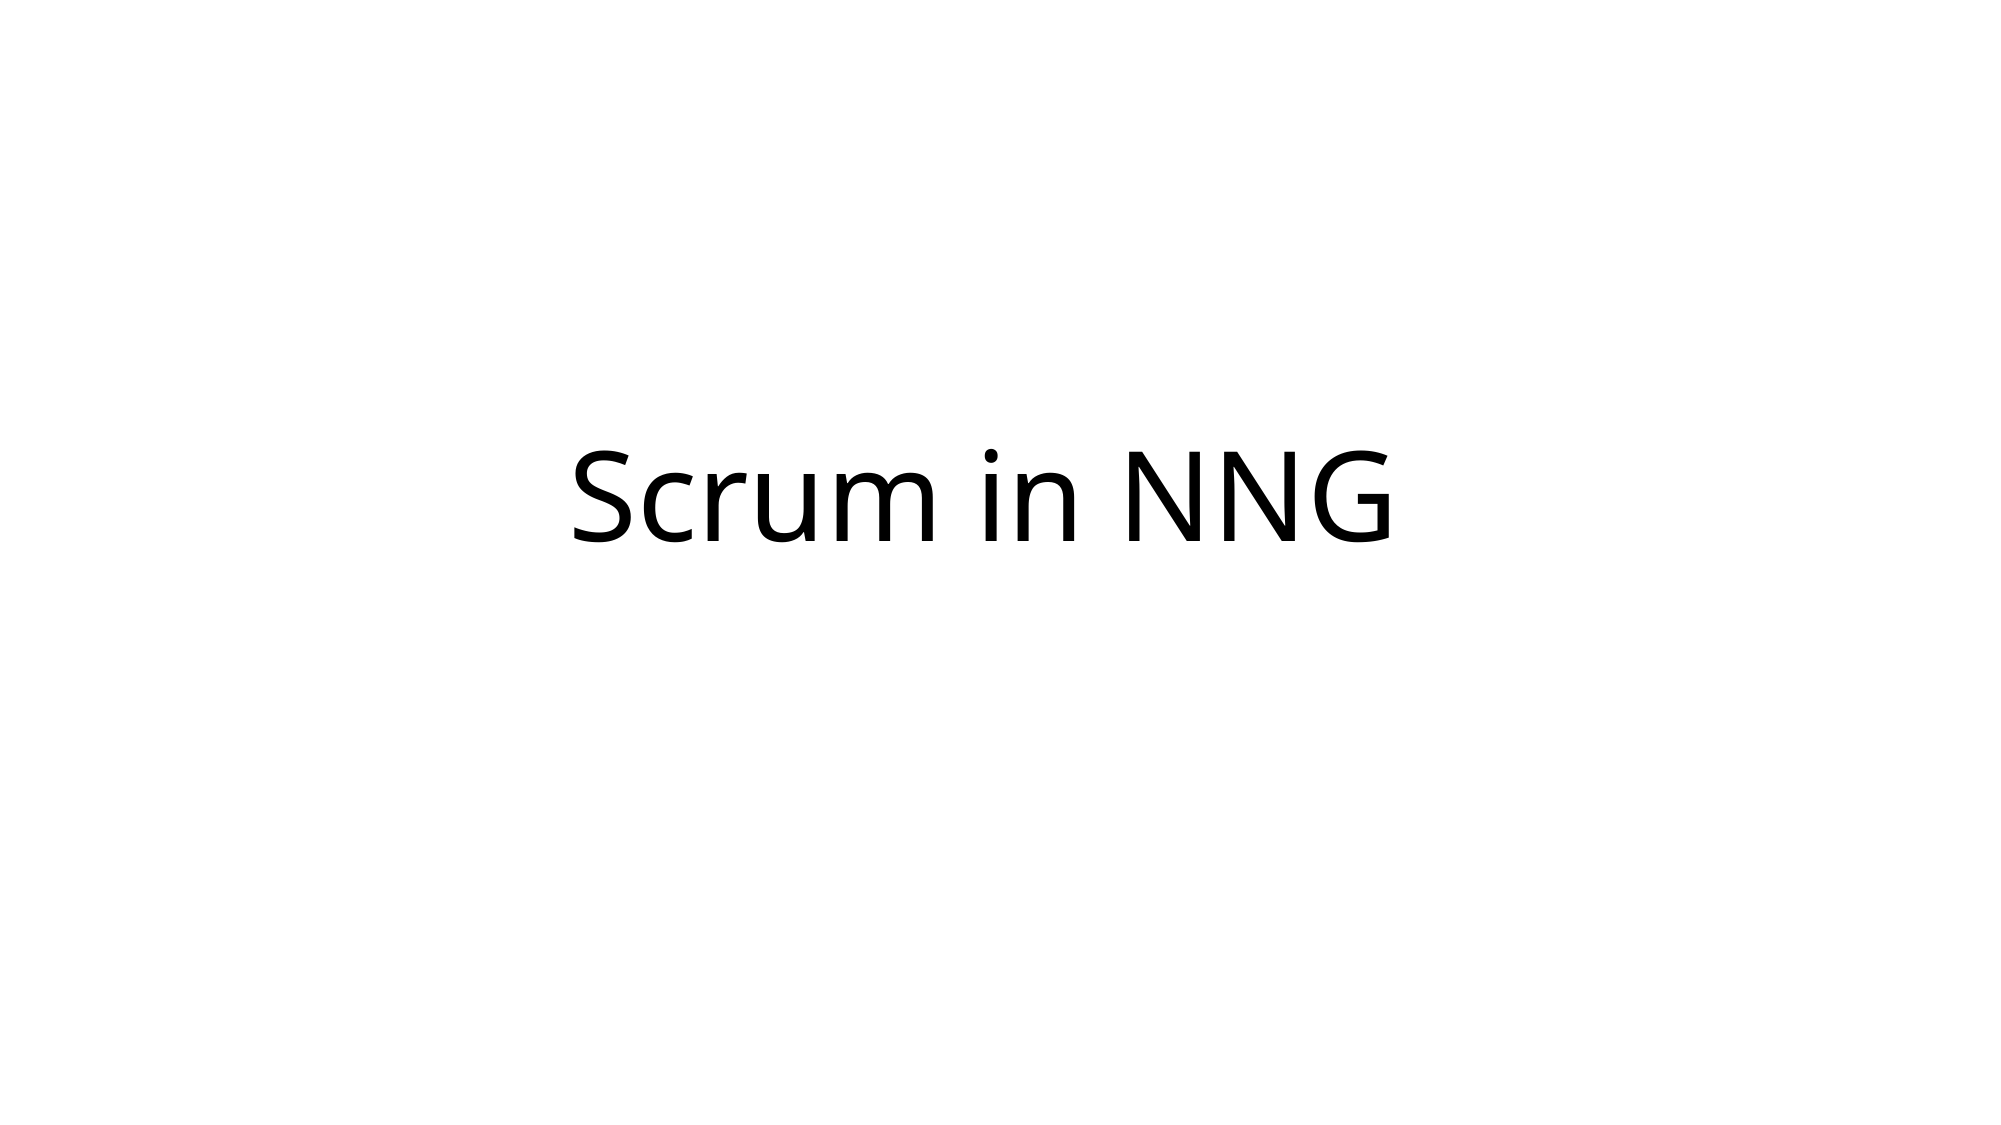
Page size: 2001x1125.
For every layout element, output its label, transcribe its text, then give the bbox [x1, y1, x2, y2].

title Scrum in NNG [249, 184, 1750, 576]
